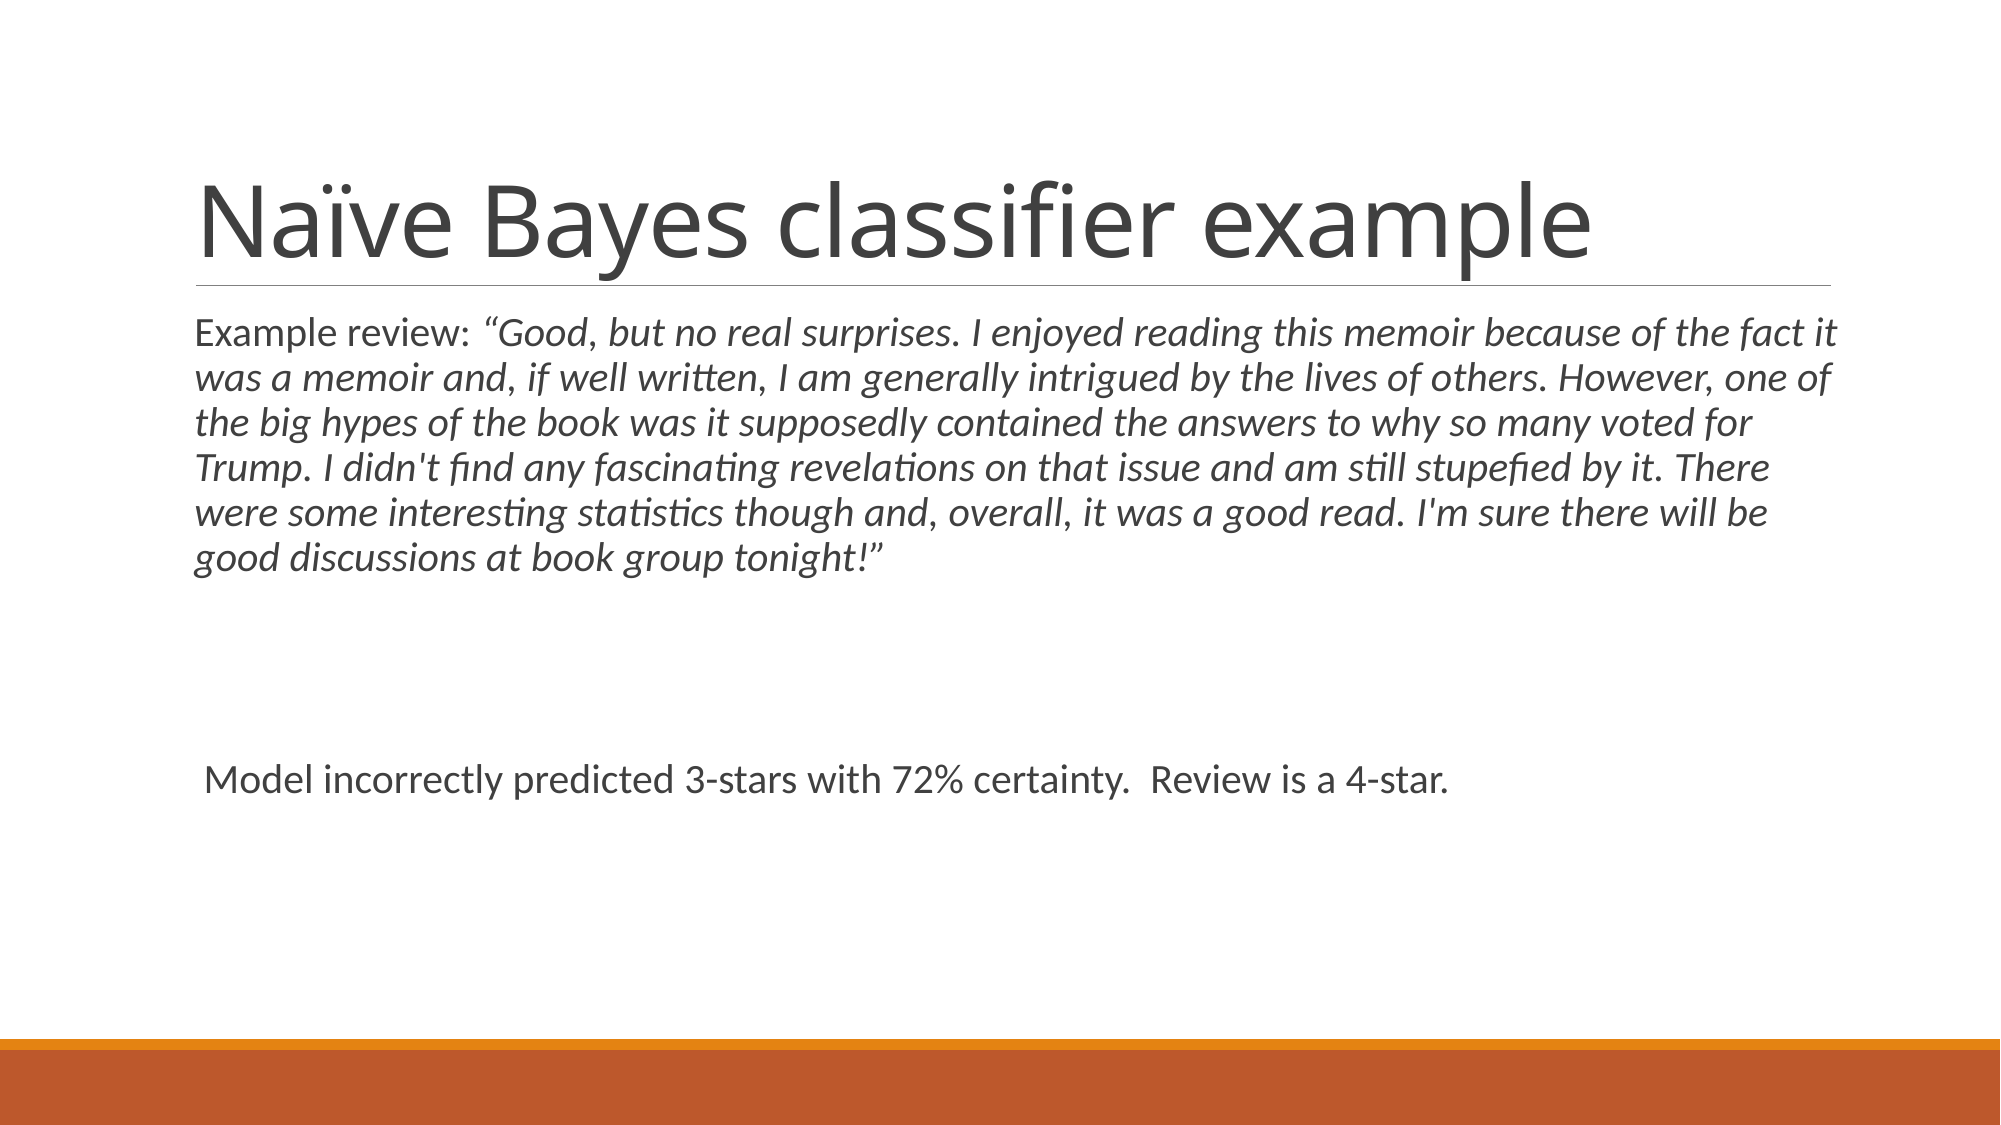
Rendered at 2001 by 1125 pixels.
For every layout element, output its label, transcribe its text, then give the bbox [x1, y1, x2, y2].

title Naïve Bayes classifier example [180, 47, 1830, 285]
list Example review: “Good, but no real surprises. I enjoyed reading this memoir because of the fact it was a memoir and, if well written, I am generally intrigued by the lives of others. However, one of the big hypes of the book was it supposedly contained the answers to why so many voted for Trump. I didn't find any fascinating revelations on that issue and am still stupefied by it. There were some interesting statistics though and, overall, it was a good read. I'm sure there will be good discussions at book group tonight!” Model incorrectly predicted 3-stars with 72% certainty. Review is a 4-star. [194, 302, 1845, 963]
